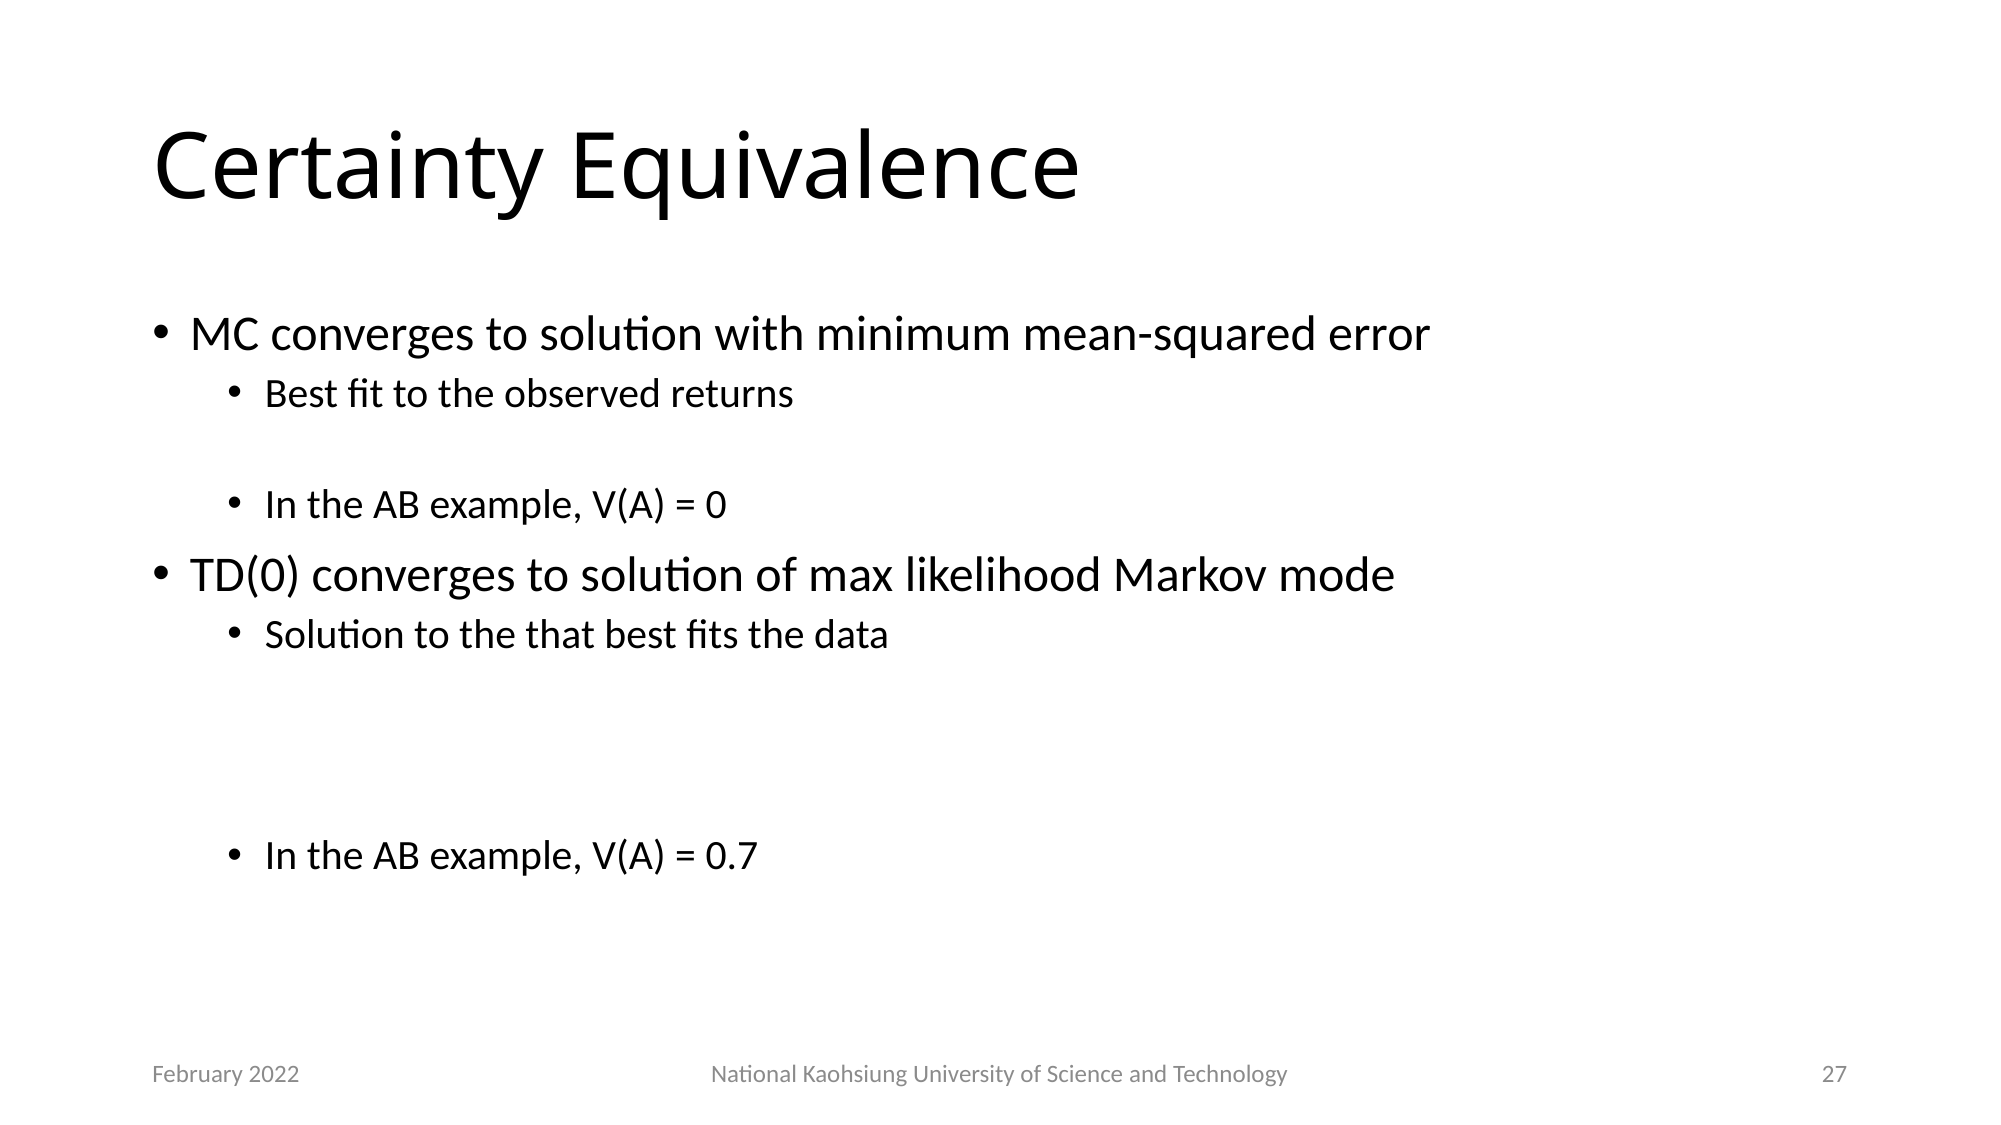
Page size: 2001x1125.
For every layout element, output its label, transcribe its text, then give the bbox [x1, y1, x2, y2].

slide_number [137, 1042, 588, 1103]
footer National Kaohsiung University of Science and Technology [662, 1042, 1338, 1103]
title Certainty Equivalence [137, 59, 1863, 278]
slide_number 27 [1412, 1042, 1863, 1103]
